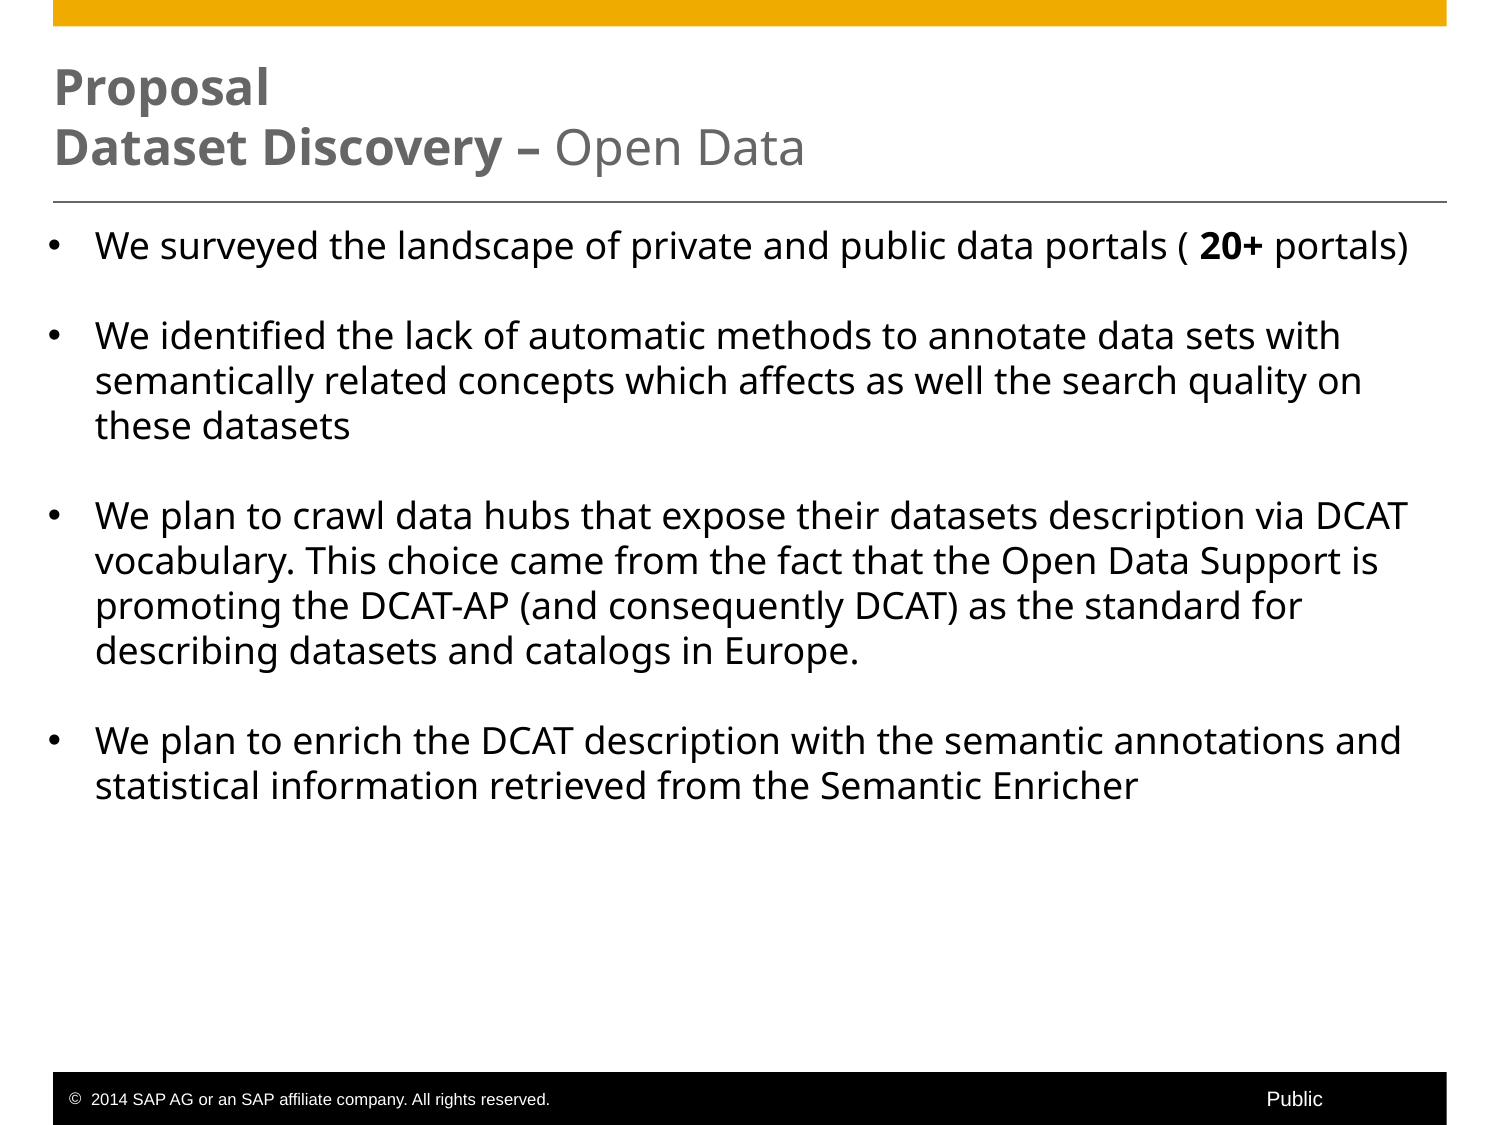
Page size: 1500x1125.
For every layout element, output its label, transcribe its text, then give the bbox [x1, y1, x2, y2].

text_box We surveyed the landscape of private and public data portals ( 20+ portals) We identified the lack of automatic methods to annotate data sets with semantically related concepts which affects as well the search quality on these datasets We plan to crawl data hubs that expose their datasets description via DCAT vocabulary. This choice came from the fact that the Open Data Support is promoting the DCAT-AP (and consequently DCAT) as the standard for describing datasets and catalogs in Europe. We plan to enrich the DCAT description with the semantic annotations and statistical information retrieved from the Semantic Enricher [33, 214, 1459, 905]
title Proposal Dataset Discovery – Open Data [53, 53, 1447, 178]
